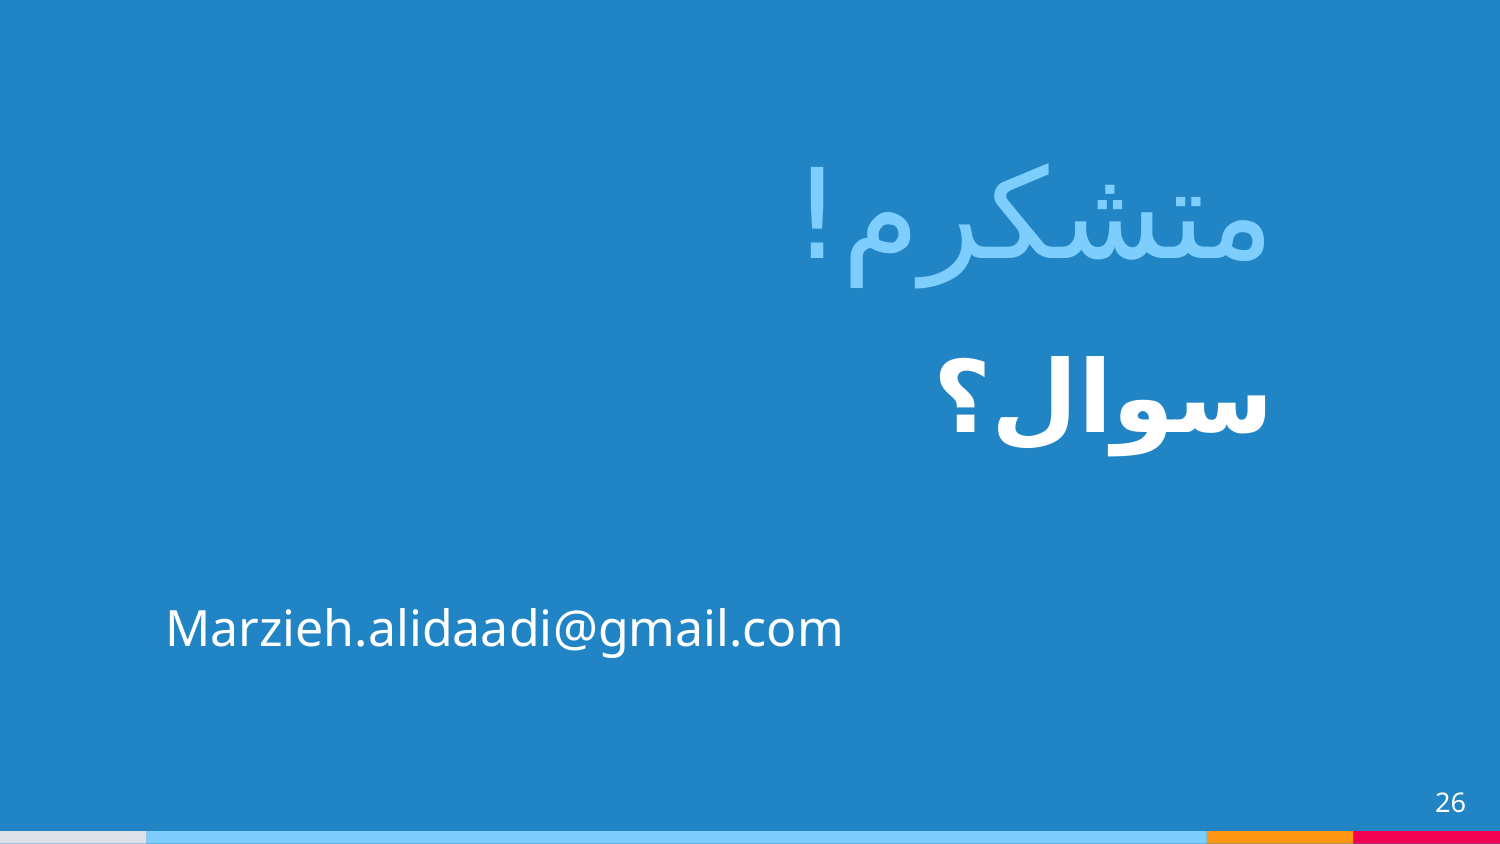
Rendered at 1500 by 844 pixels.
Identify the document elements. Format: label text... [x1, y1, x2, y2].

list Marzieh.alidaadi@gmail.com [150, 580, 1063, 780]
subtitle سوال؟ [376, 318, 1289, 447]
title متشکرم! [377, 107, 1290, 299]
slide_number 26 [1391, 770, 1482, 822]
